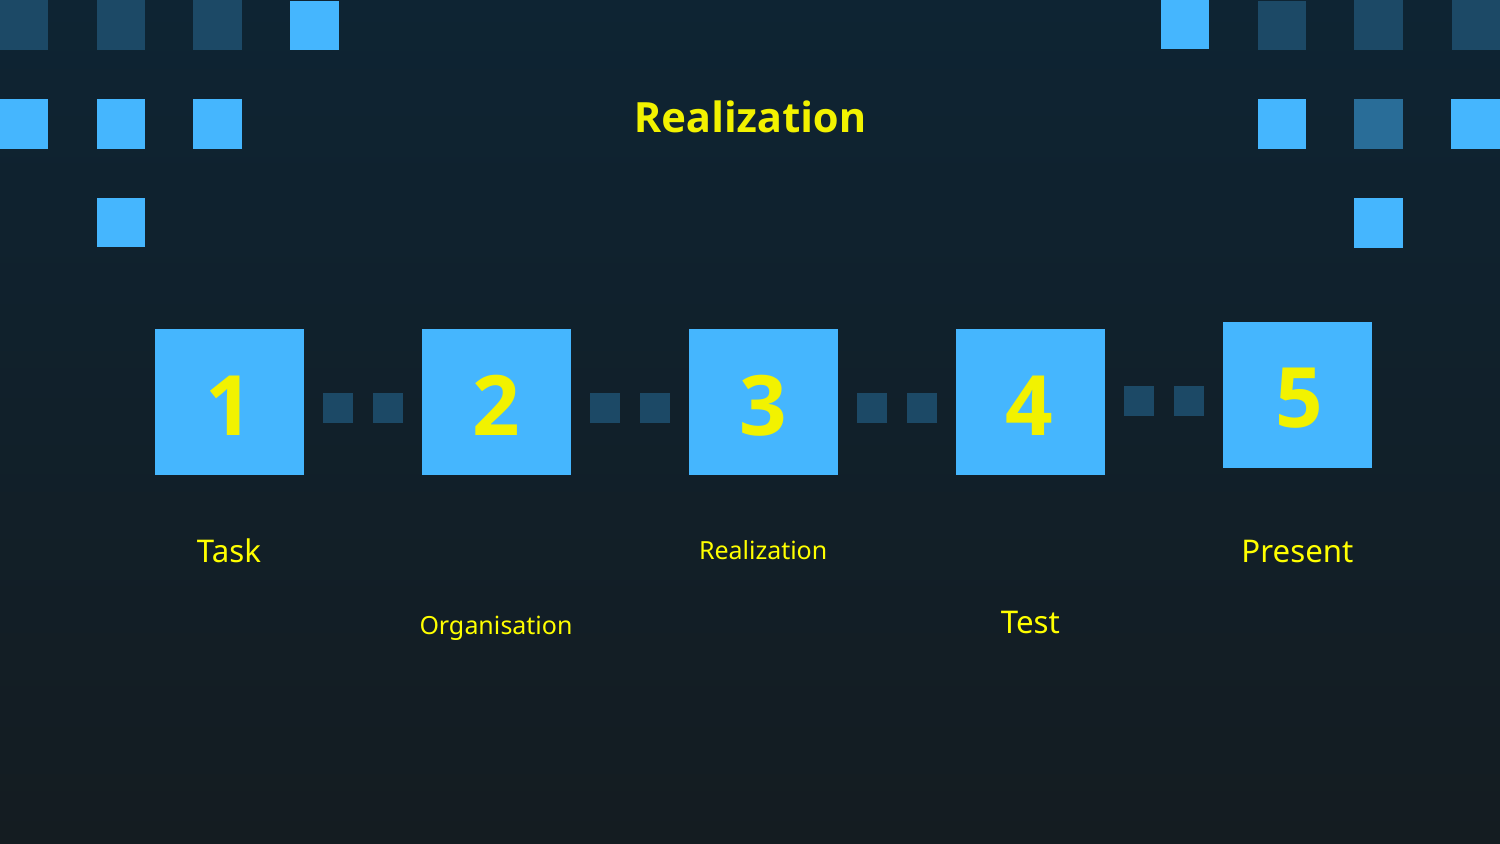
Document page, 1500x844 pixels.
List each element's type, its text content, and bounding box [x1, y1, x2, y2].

title Realization [117, 88, 1383, 144]
subtitle Test [919, 593, 1142, 643]
text_box 2 [421, 328, 571, 476]
text_box [372, 393, 403, 423]
text_box [906, 393, 938, 423]
text_box [1123, 386, 1155, 416]
subtitle Task [117, 522, 341, 572]
text_box [589, 393, 620, 423]
text_box [1174, 386, 1205, 416]
text_box 3 [688, 328, 838, 476]
text_box 5 [1224, 320, 1374, 468]
text_box [639, 393, 671, 423]
text_box 1 [154, 328, 304, 476]
subtitle Organisation [325, 601, 668, 643]
subtitle Present [1171, 522, 1425, 572]
text_box 4 [954, 328, 1104, 476]
subtitle Realization [598, 522, 929, 572]
text_box [856, 393, 887, 423]
text_box [322, 393, 353, 423]
